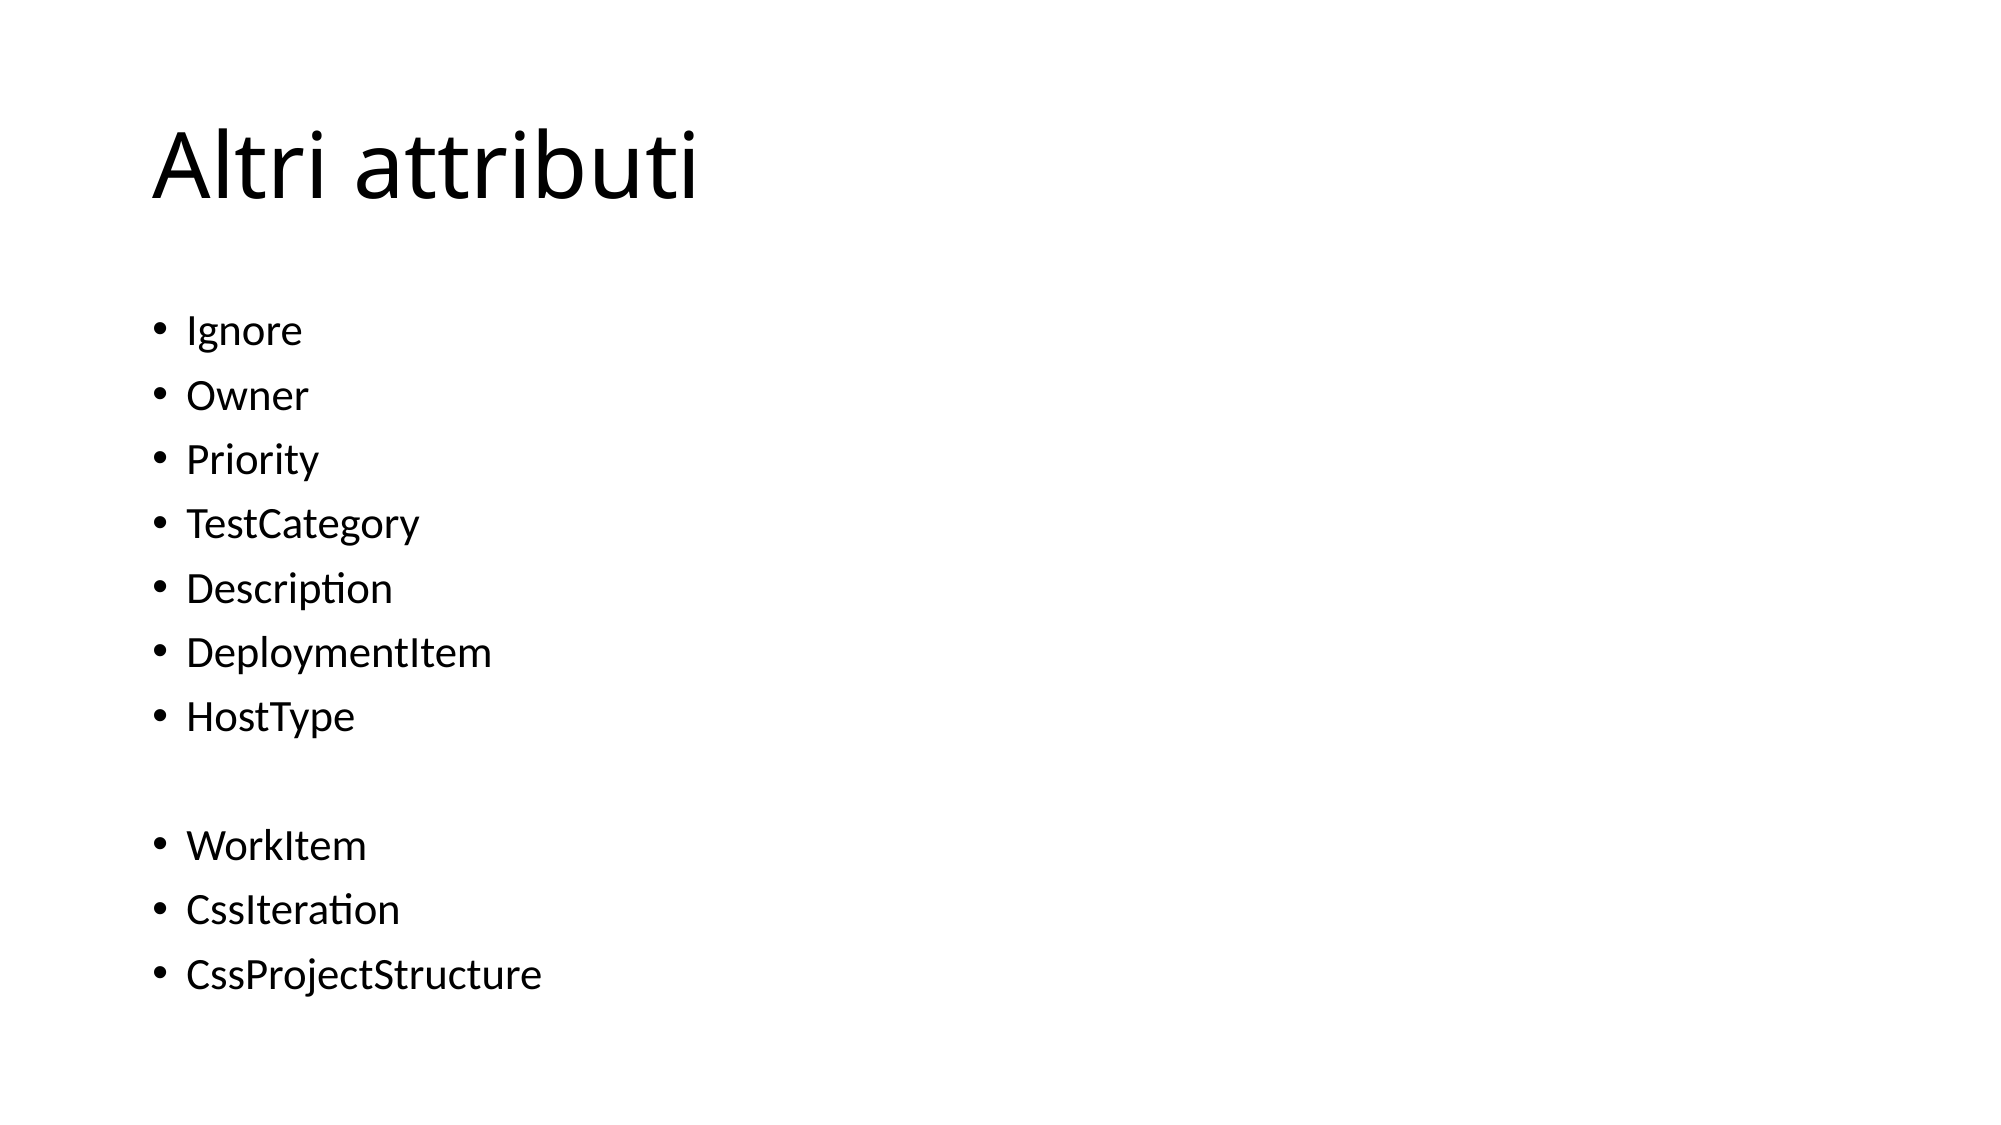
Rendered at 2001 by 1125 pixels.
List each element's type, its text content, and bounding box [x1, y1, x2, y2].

list Ignore Owner Priority TestCategory Description DeploymentItem HostType WorkItem CssIteration CssProjectStructure [137, 299, 1863, 1014]
title Altri attributi [137, 59, 1863, 278]
